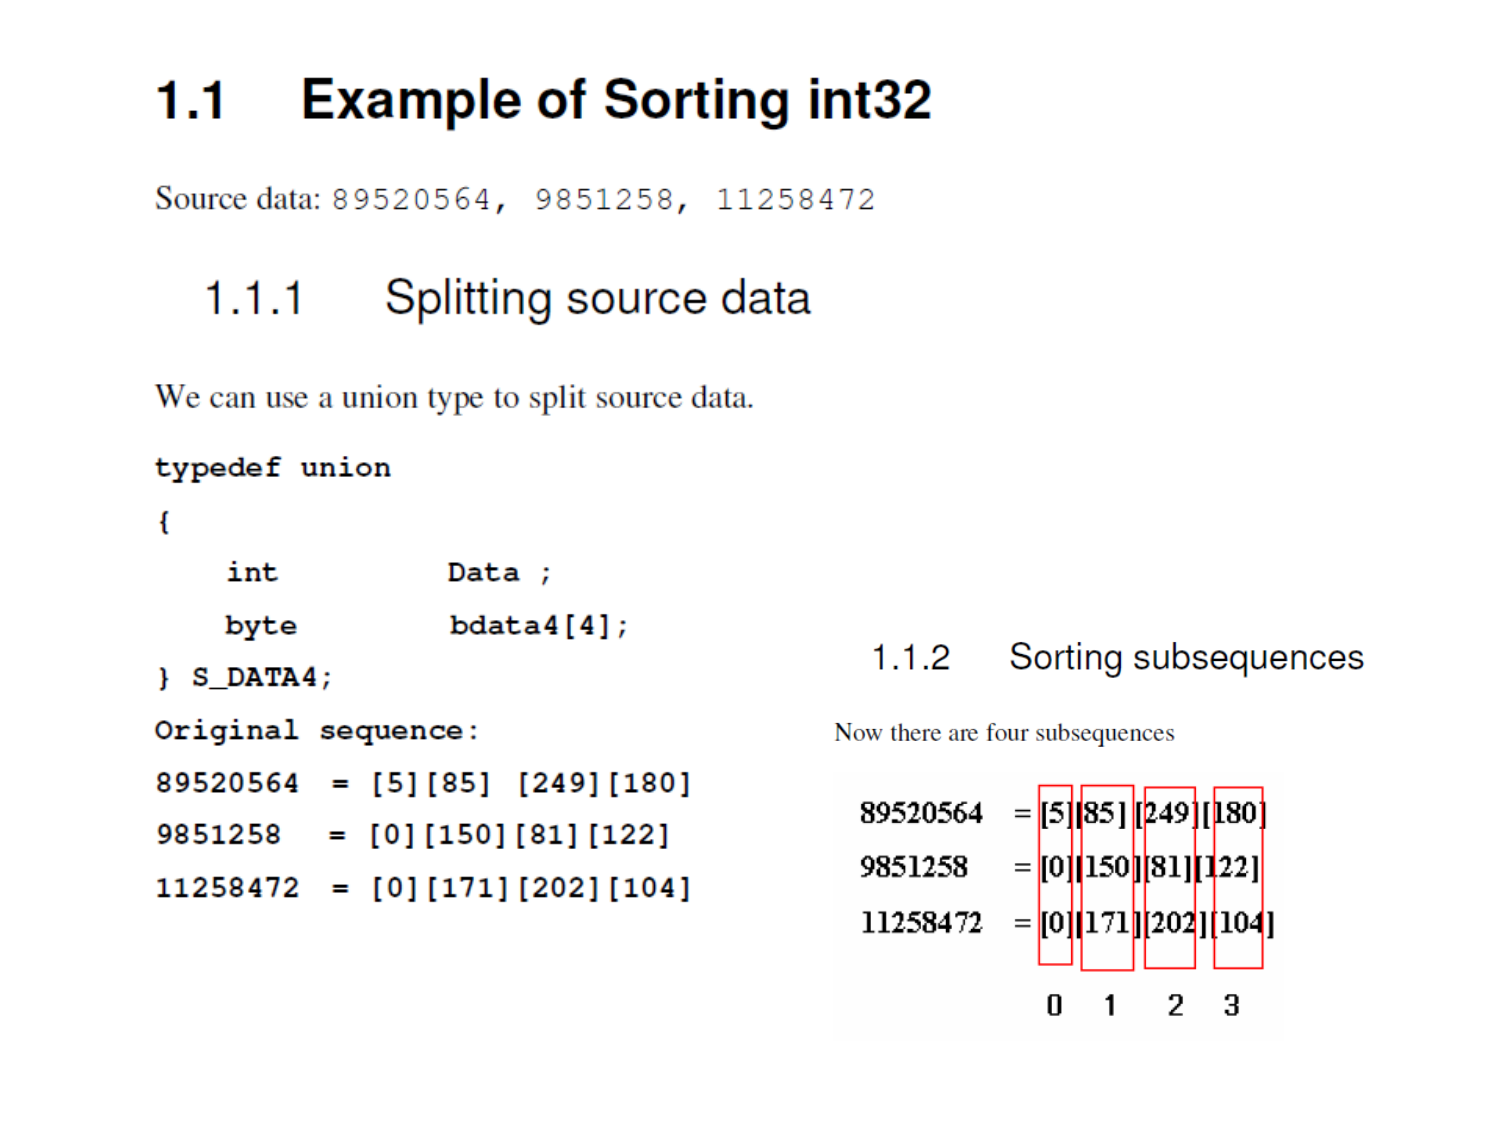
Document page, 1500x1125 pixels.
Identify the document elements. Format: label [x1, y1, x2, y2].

picture [92, 49, 1444, 1043]
